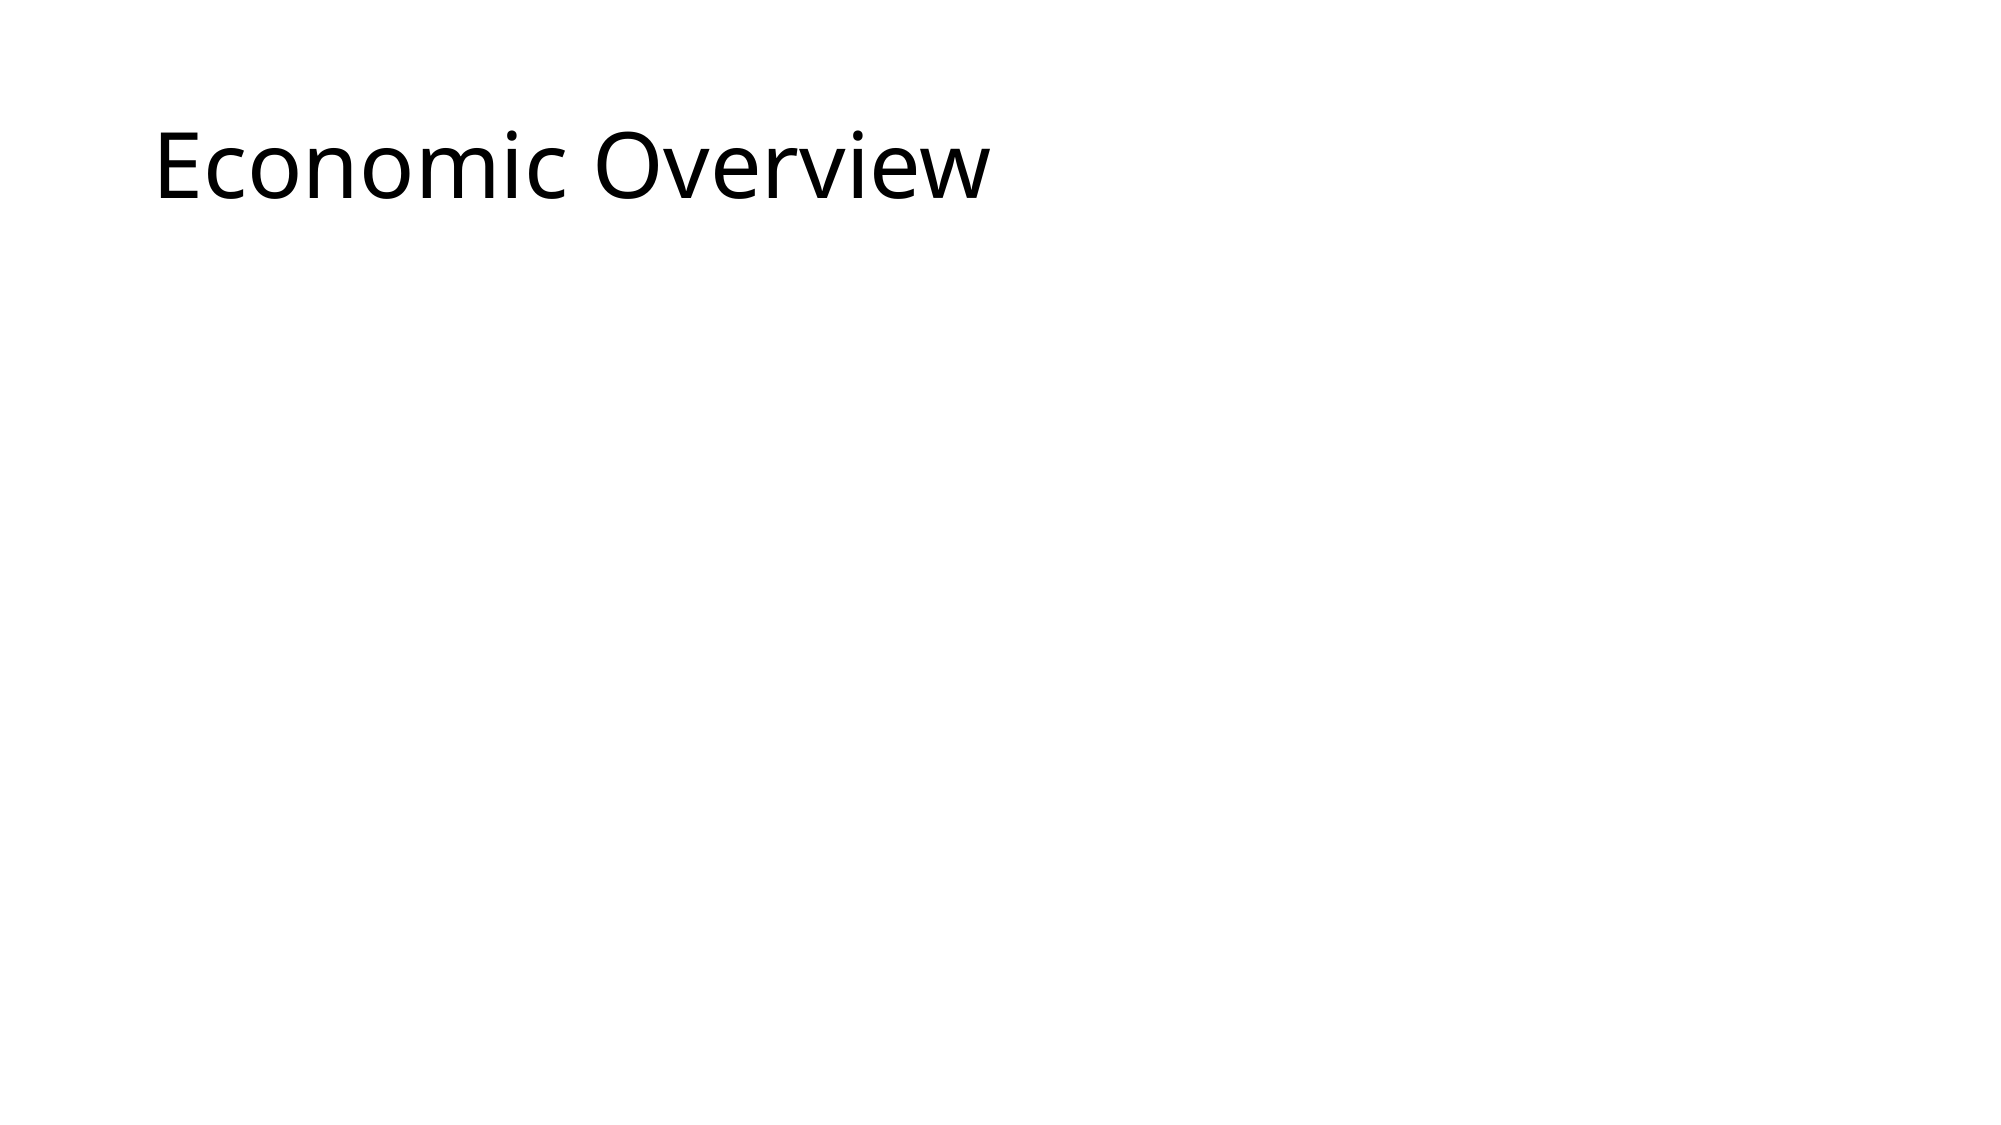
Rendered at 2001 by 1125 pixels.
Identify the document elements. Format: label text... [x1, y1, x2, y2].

title Economic Overview [137, 59, 1863, 278]
